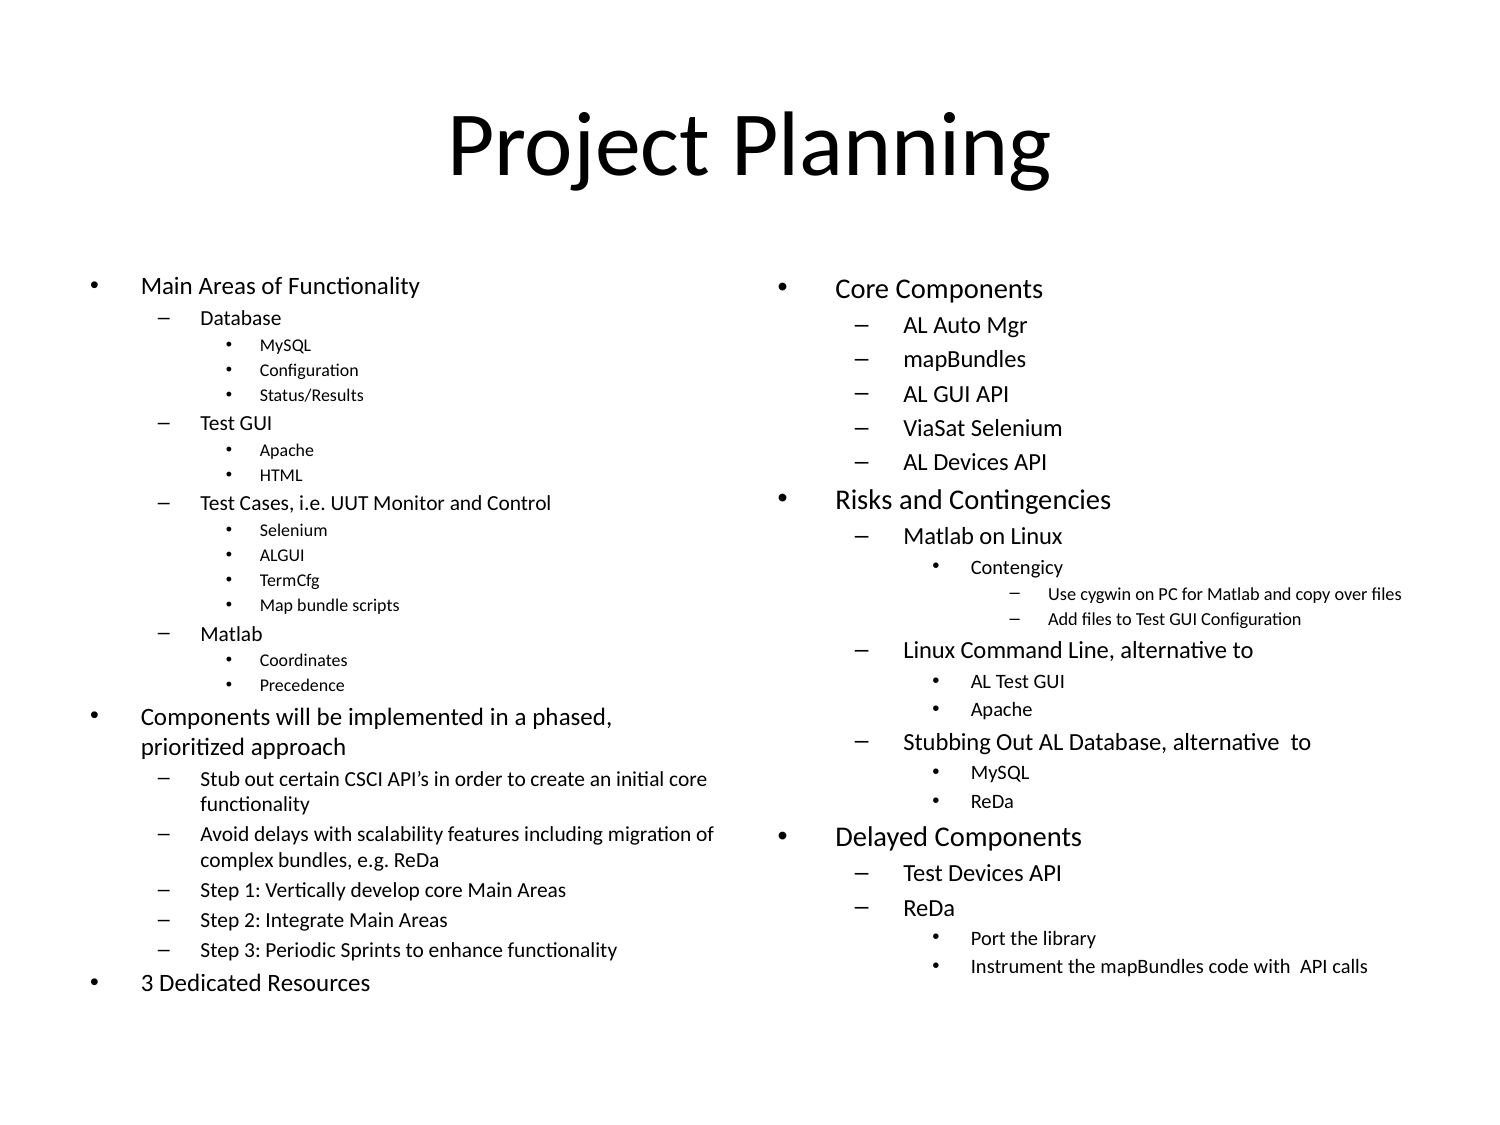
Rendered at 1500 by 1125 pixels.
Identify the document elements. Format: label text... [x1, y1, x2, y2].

list Main Areas of Functionality Database MySQL Configuration Status/Results Test GUI Apache HTML Test Cases, i.e. UUT Monitor and Control Selenium ALGUI TermCfg Map bundle scripts Matlab Coordinates Precedence Components will be implemented in a phased, prioritized approach Stub out certain CSCI API’s in order to create an initial core functionality Avoid delays with scalability features including migration of complex bundles, e.g. ReDa Step 1: Vertically develop core Main Areas Step 2: Integrate Main Areas Step 3: Periodic Sprints to enhance functionality 3 Dedicated Resources [75, 262, 738, 1005]
title Project Planning [75, 45, 1425, 233]
list Core Components AL Auto Mgr mapBundles AL GUI API ViaSat Selenium AL Devices API Risks and Contingencies Matlab on Linux Contengicy Use cygwin on PC for Matlab and copy over files Add files to Test GUI Configuration Linux Command Line, alternative to AL Test GUI Apache Stubbing Out AL Database, alternative to MySQL ReDa Delayed Components Test Devices API ReDa Port the library Instrument the mapBundles code with API calls [762, 262, 1425, 1005]
